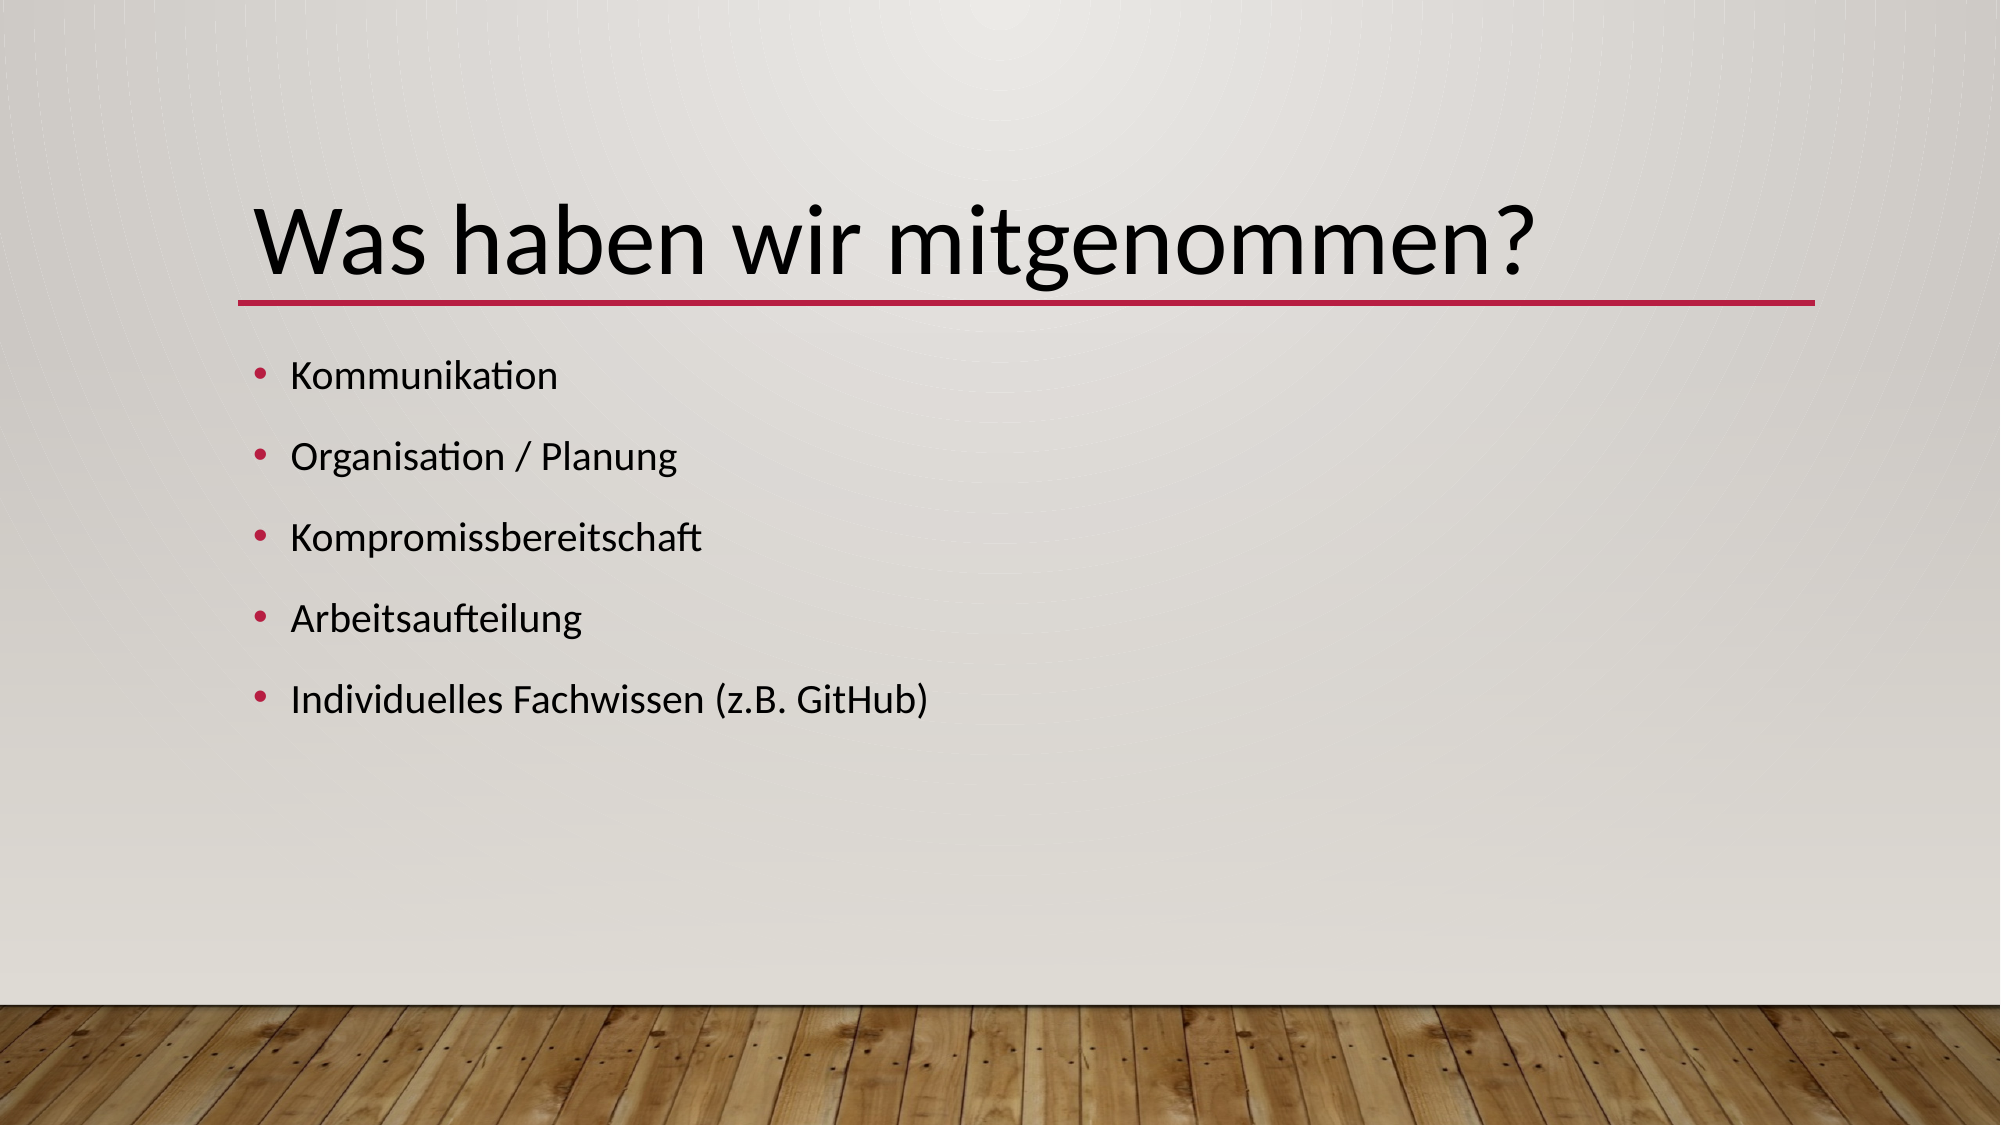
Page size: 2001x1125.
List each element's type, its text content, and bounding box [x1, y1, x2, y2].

picture [0, 1005, 2000, 1125]
title Was haben wir mitgenommen? [238, 179, 1814, 305]
list Kommunikation Organisation / Planung Kompromissbereitschaft Arbeitsaufteilung Individuelles Fachwissen (z.B. GitHub) [238, 330, 1814, 897]
